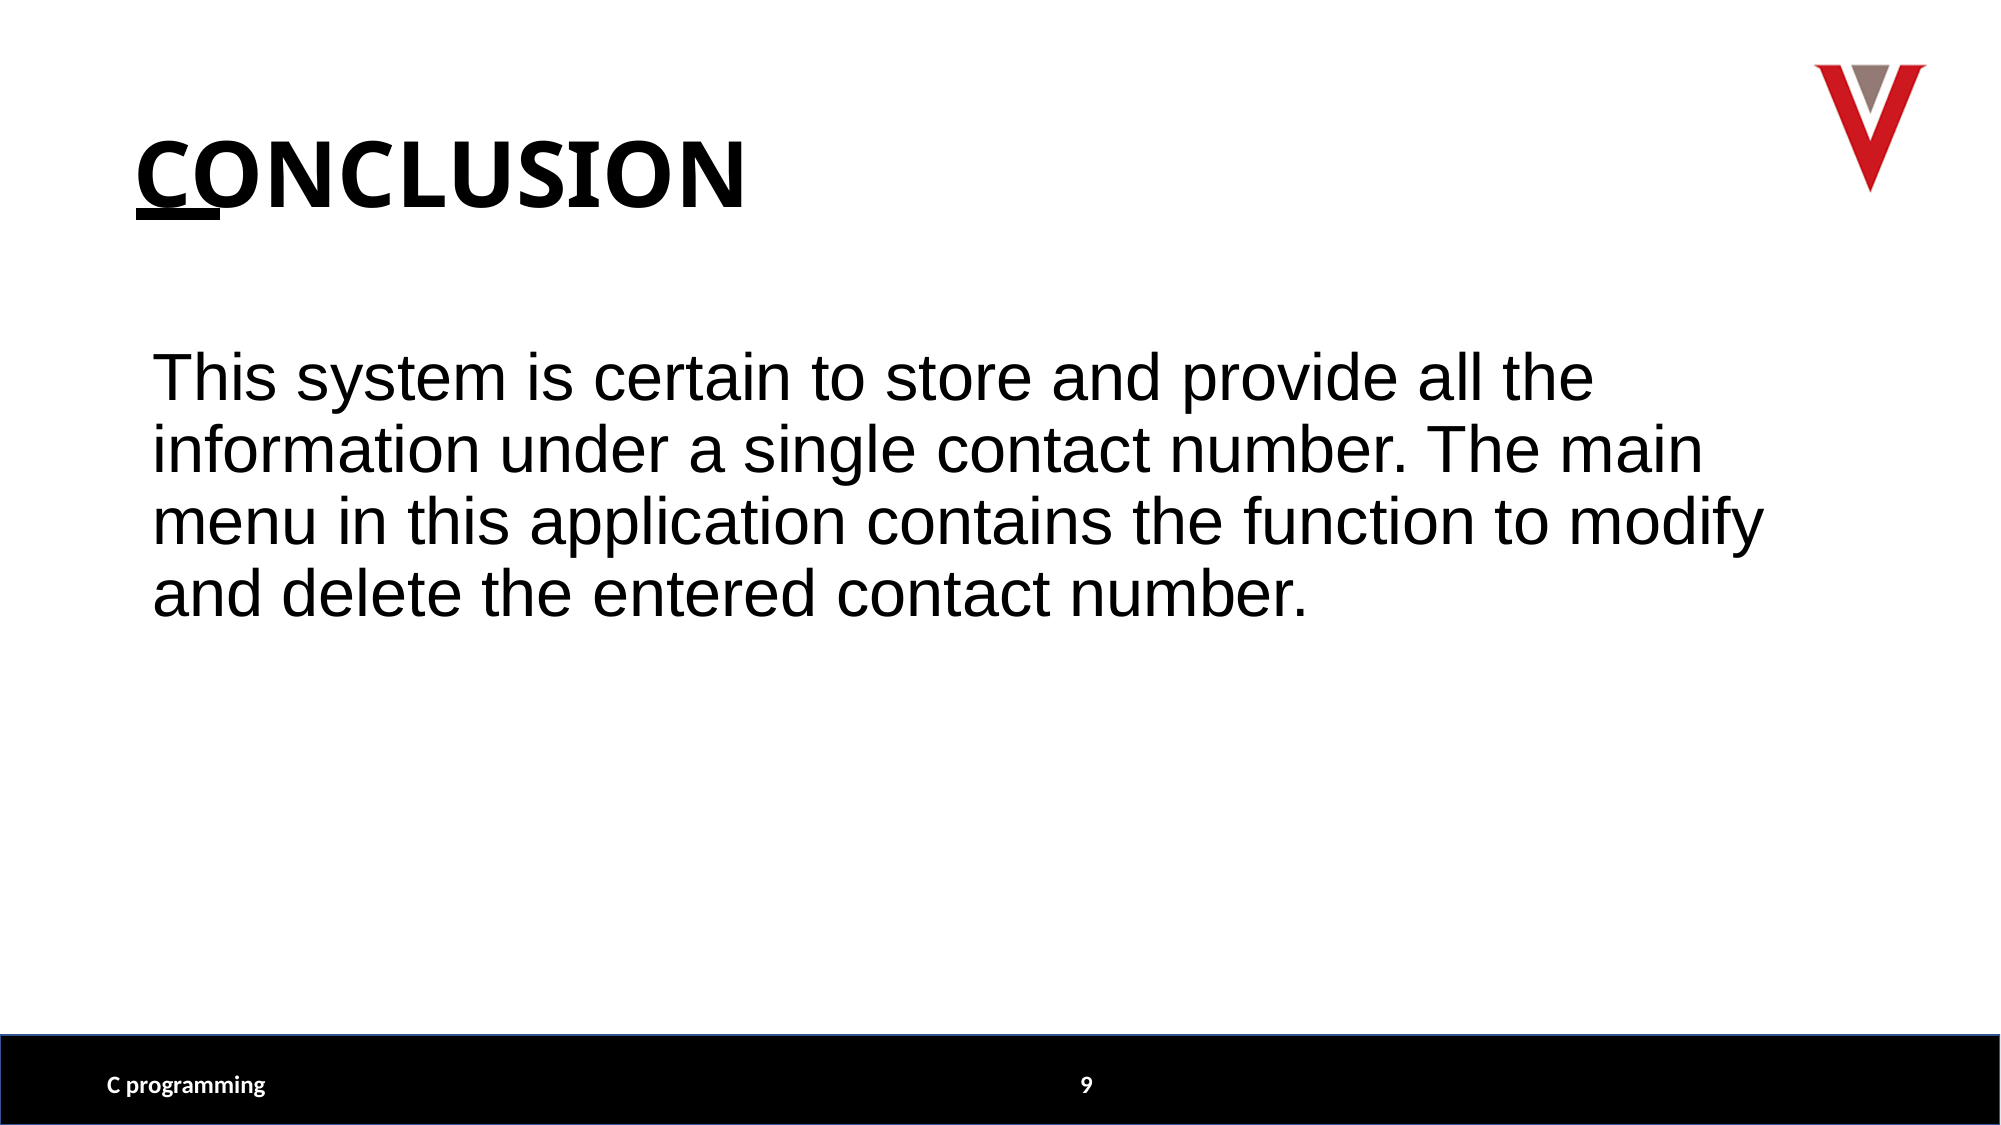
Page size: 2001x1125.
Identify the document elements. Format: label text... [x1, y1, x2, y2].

list This system is certain to store and provide all the information under a single contact number. The main menu in this application contains the function to modify and delete the entered contact number. [137, 335, 1863, 1012]
picture [1741, 0, 2000, 259]
title CONCLUSION [119, 105, 1844, 250]
footer C programming [0, 1042, 373, 1125]
slide_number 9 [1026, 1042, 1108, 1125]
